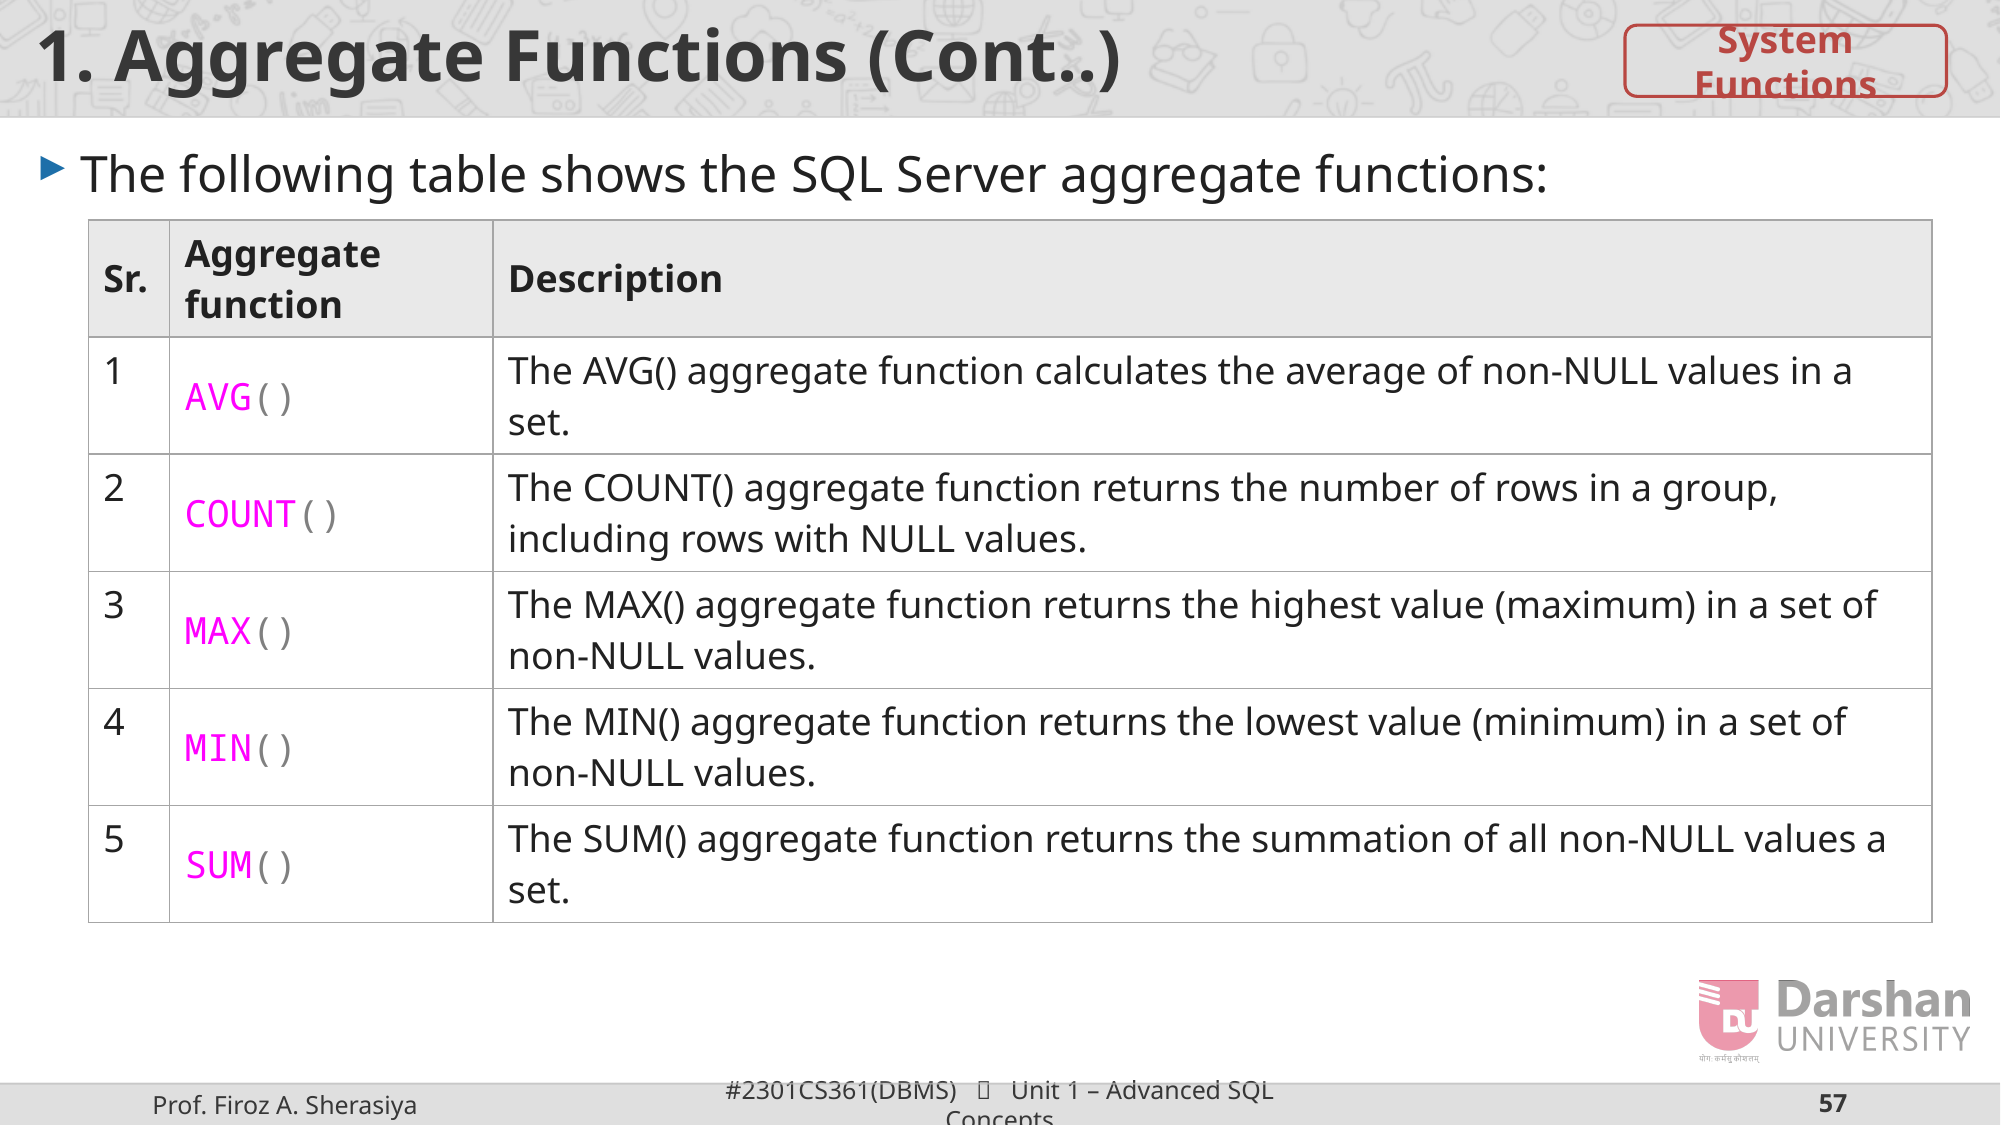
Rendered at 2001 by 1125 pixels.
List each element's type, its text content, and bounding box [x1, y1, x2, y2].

table_cell SUM() [170, 806, 492, 922]
table_cell MAX() [170, 572, 492, 688]
table_header Aggregate function [170, 221, 492, 336]
table_cell The SUM() aggregate function returns the summation of all non-NULL values a set. [494, 806, 1931, 922]
title 1. Aggregate Functions (Cont..) [0, 0, 2000, 117]
table_cell 5 [89, 806, 169, 922]
table_cell The MAX() aggregate function returns the highest value (maximum) in a set of non-NULL values. [494, 572, 1931, 688]
table_cell 1 [89, 338, 169, 453]
text_box System Functions [1623, 24, 1948, 98]
table_header Sr. [89, 221, 169, 336]
text_box The following table shows the SQL Server aggregate functions: [21, 141, 1979, 1081]
table_header Description [494, 221, 1931, 336]
table_cell MIN() [170, 689, 492, 805]
table_cell The COUNT() aggregate function returns the number of rows in a group, including rows with NULL values. [494, 455, 1931, 571]
table_cell The MIN() aggregate function returns the lowest value (minimum) in a set of non-NULL values. [494, 689, 1931, 805]
table_cell AVG() [170, 338, 492, 453]
table_cell 2 [89, 455, 169, 571]
table_cell 3 [89, 572, 169, 688]
table_cell The AVG() aggregate function calculates the average of non-NULL values in a set. [494, 338, 1931, 453]
table_cell 4 [89, 689, 169, 805]
table_cell COUNT() [170, 455, 492, 571]
